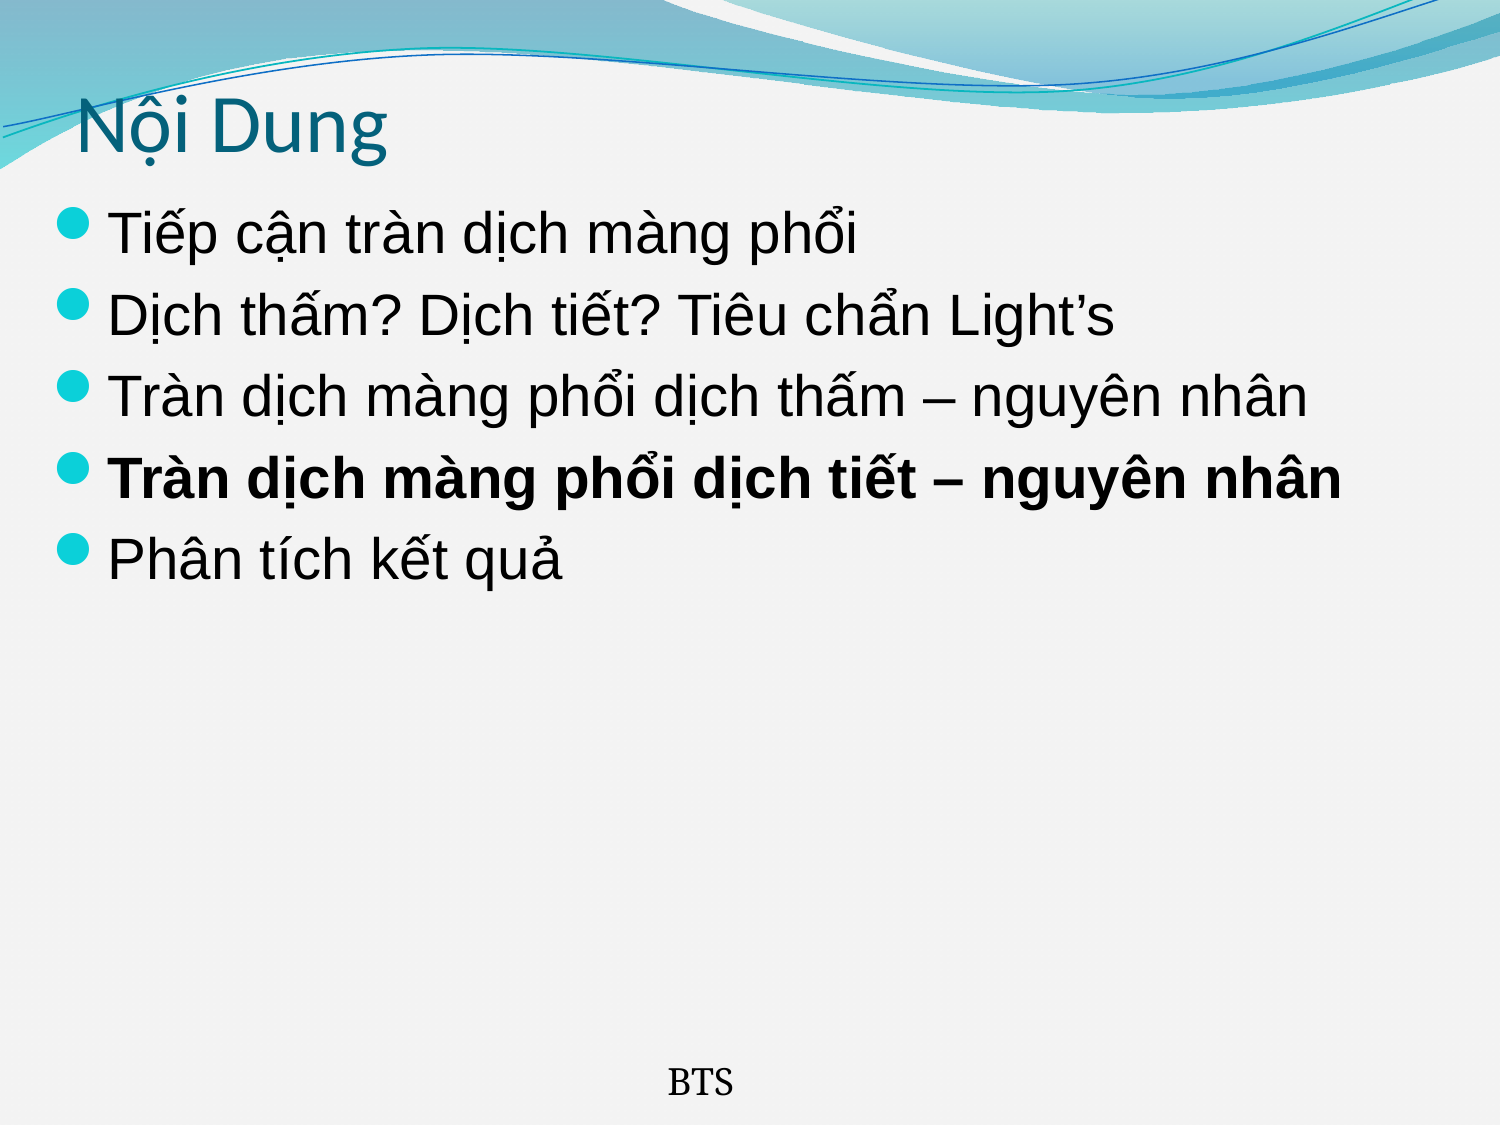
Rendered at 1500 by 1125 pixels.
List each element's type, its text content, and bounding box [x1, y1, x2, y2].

text_box BTS [652, 1050, 750, 1111]
list Tiếp cận tràn dịch màng phổi Dịch thấm? Dịch tiết? Tiêu chẩn Light’s Tràn dịch màng phổi dịch thấm – nguyên nhân Tràn dịch màng phổi dịch tiết – nguyên nhân Phân tích kết quả [37, 187, 1463, 1038]
title Nội Dung [75, 24, 1463, 170]
